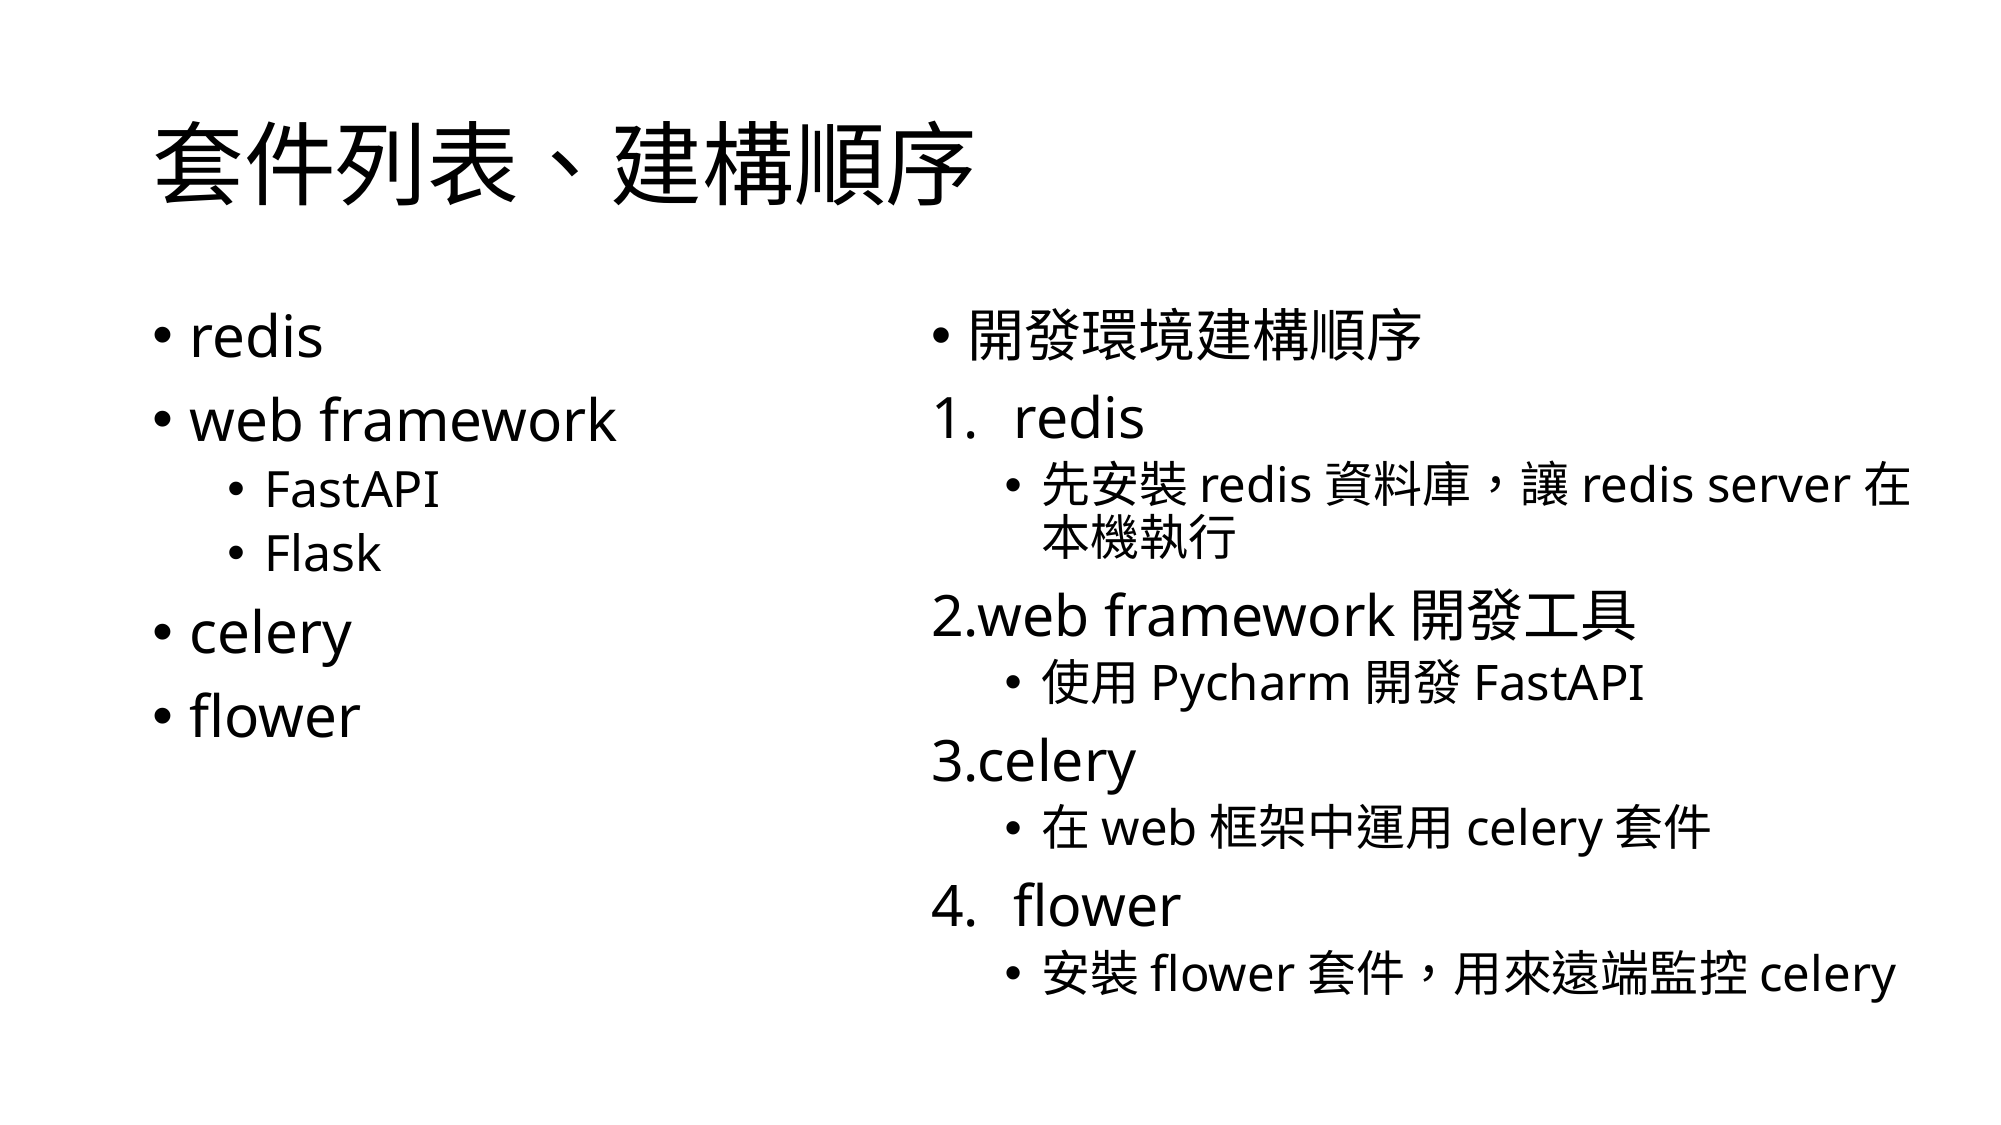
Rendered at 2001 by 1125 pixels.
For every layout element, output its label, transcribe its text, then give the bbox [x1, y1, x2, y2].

list redis web framework FastAPI Flask celery flower [137, 299, 821, 1014]
title 套件列表、建構順序 [137, 59, 1863, 278]
text_box 開發環境建構順序 redis 先安裝redis資料庫，讓redis server在本機執行 web framework開發工具 使用Pycharm開發FastAPI celery 在web框架中運用celery套件 flower 安裝flower套件，用來遠端監控celery [916, 299, 1963, 1014]
